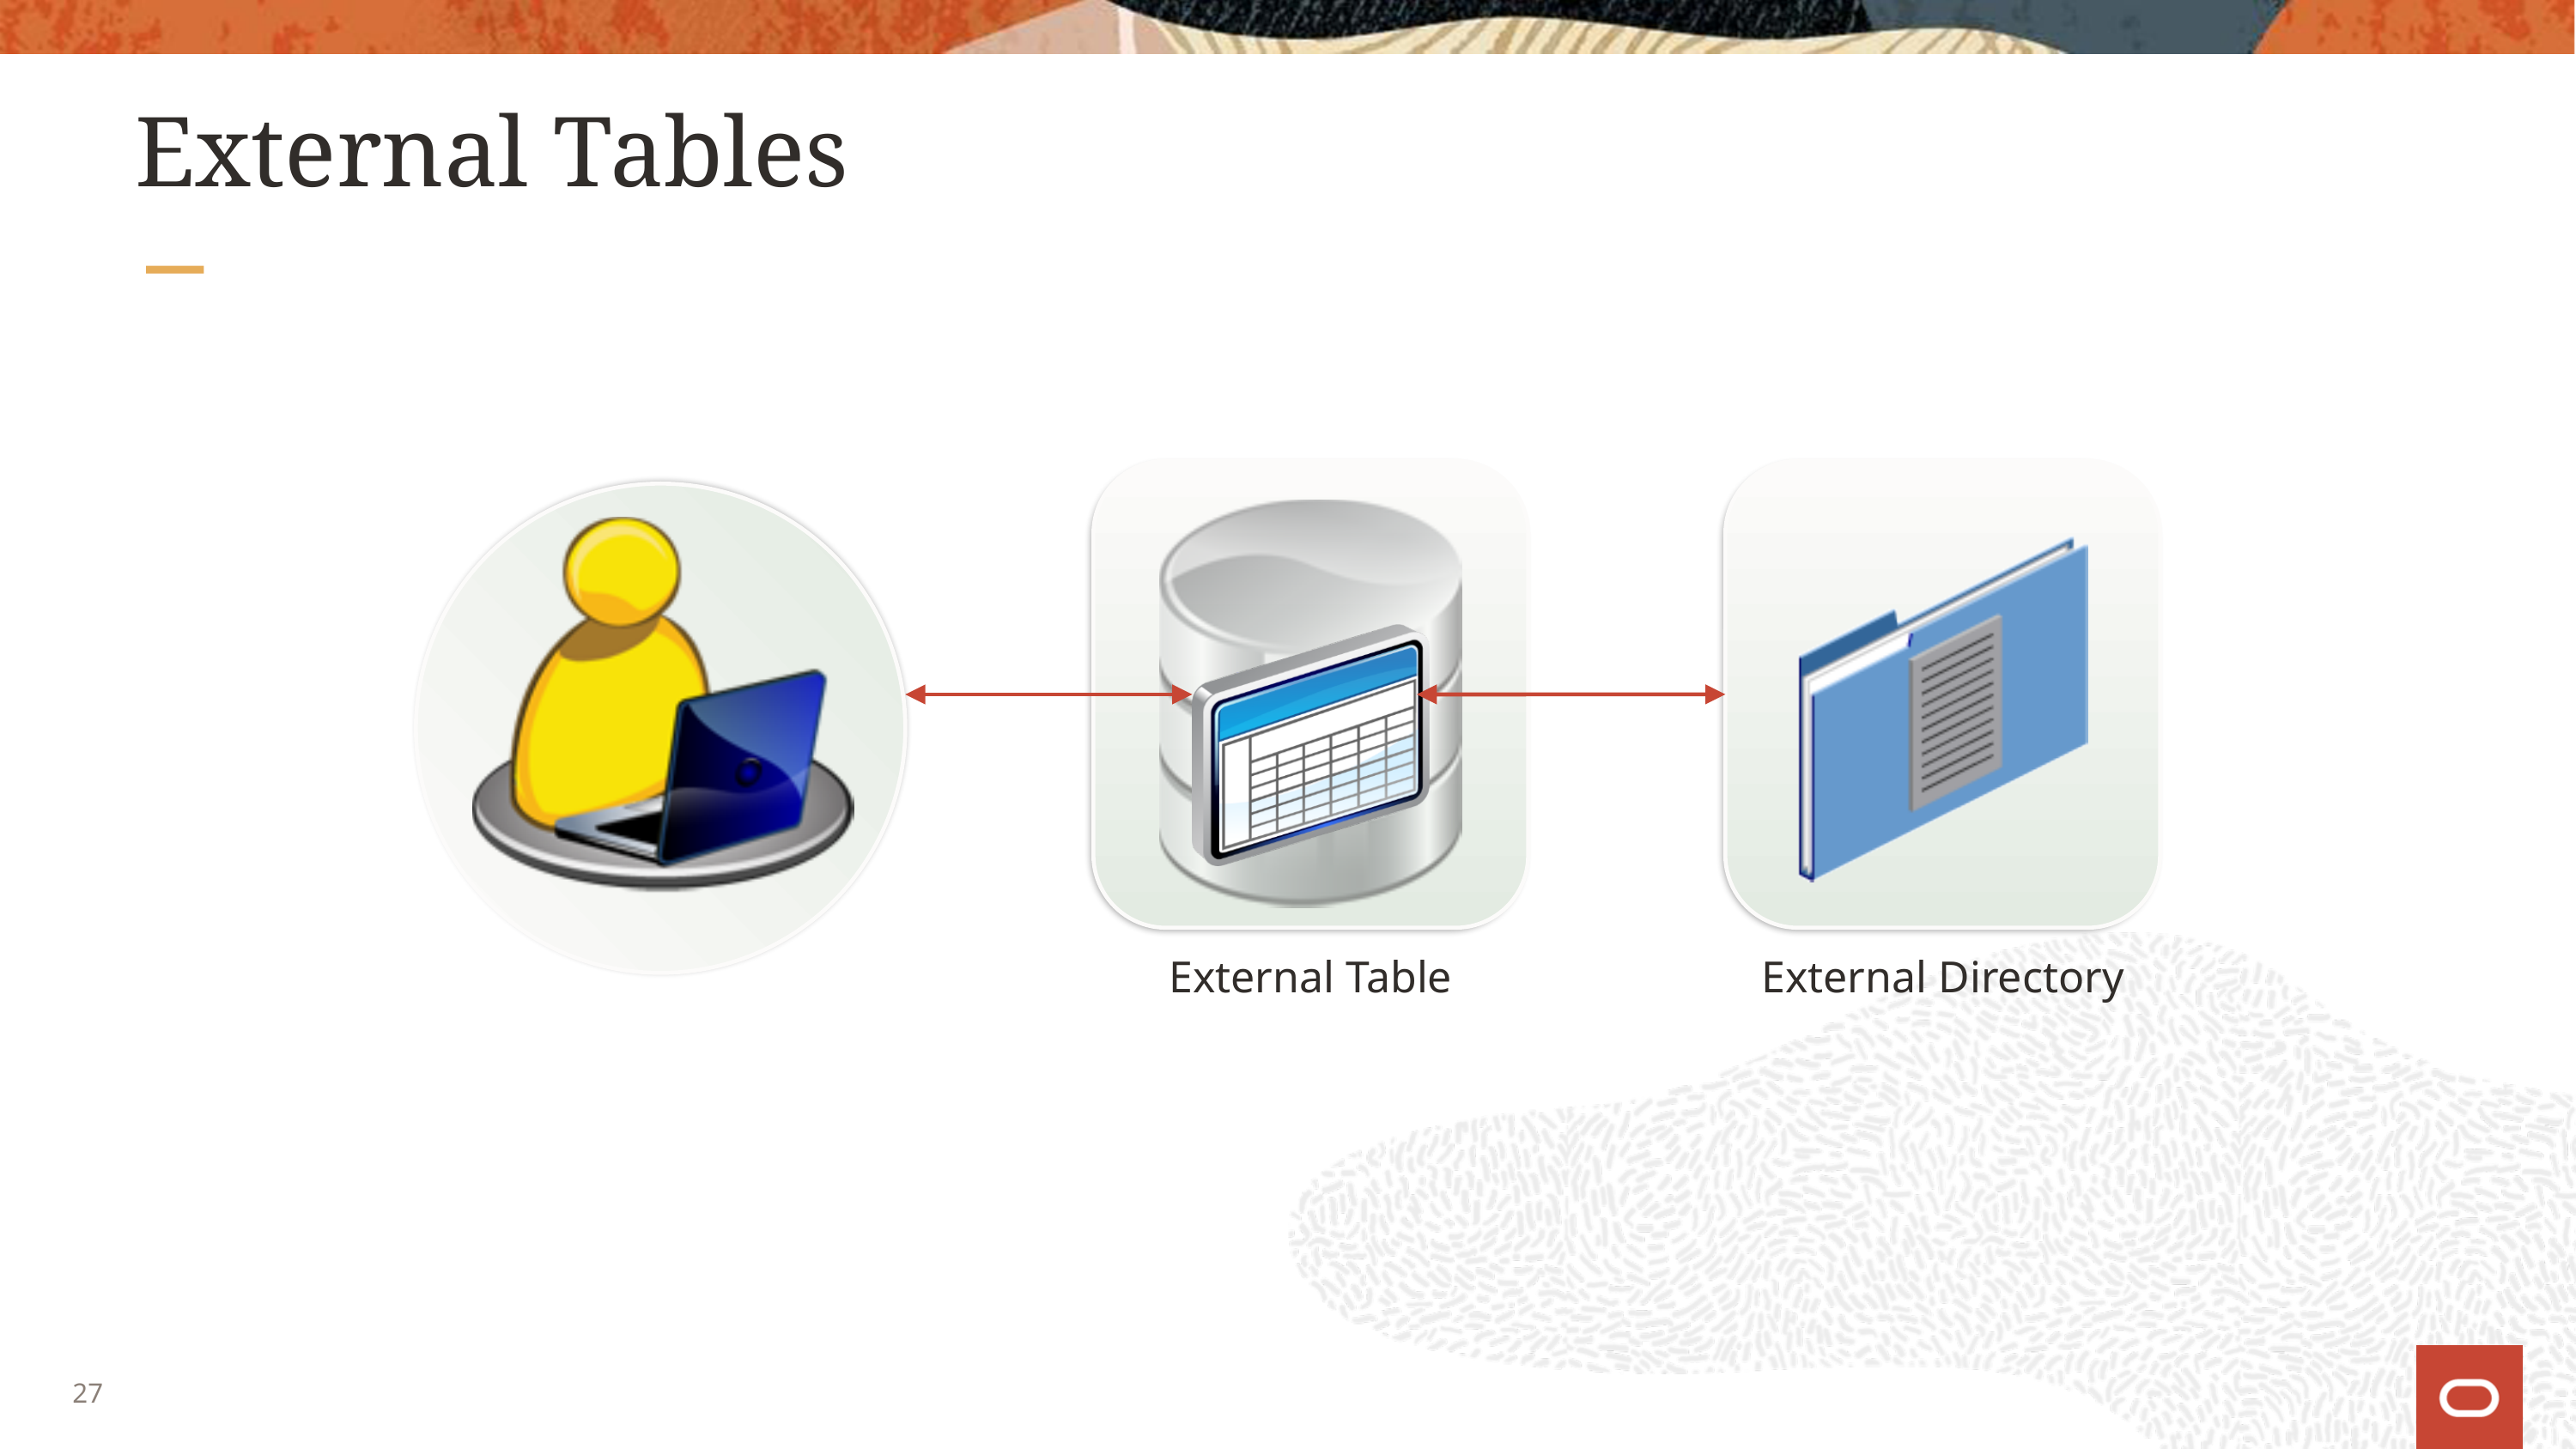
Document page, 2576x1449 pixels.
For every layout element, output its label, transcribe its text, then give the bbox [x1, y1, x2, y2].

picture [2416, 1345, 2523, 1449]
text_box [416, 460, 2160, 1009]
title External Tables [131, 86, 2445, 252]
picture [0, 0, 2576, 54]
